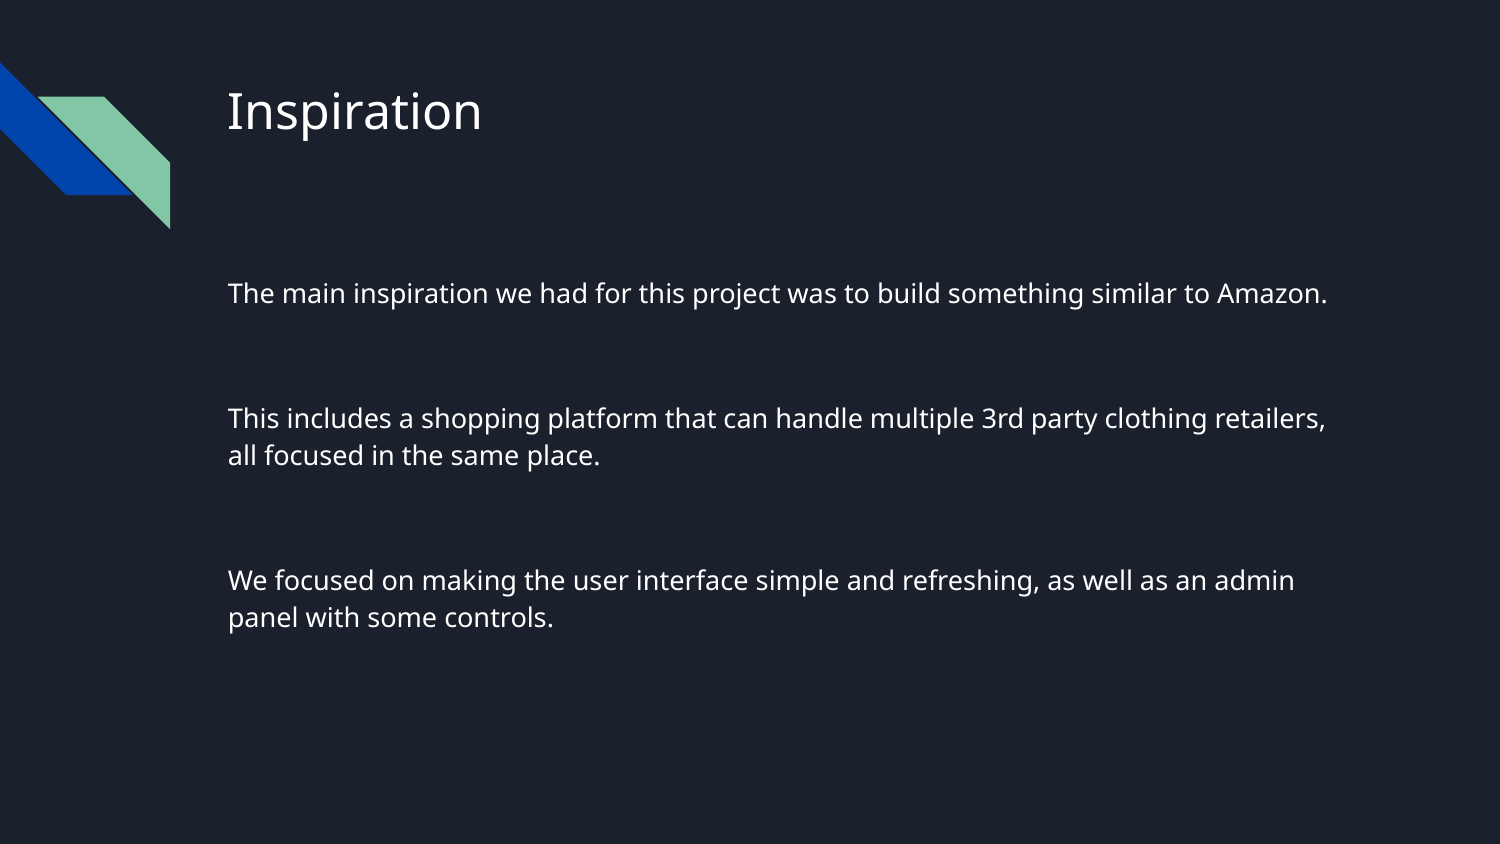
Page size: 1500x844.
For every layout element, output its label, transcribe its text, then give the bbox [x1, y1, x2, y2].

list The main inspiration we had for this project was to build something similar to Amazon. This includes a shopping platform that can handle multiple 3rd party clothing retailers, all focused in the same place. We focused on making the user interface simple and refreshing, as well as an admin panel with some controls. [212, 257, 1368, 735]
title Inspiration [212, 64, 1368, 215]
